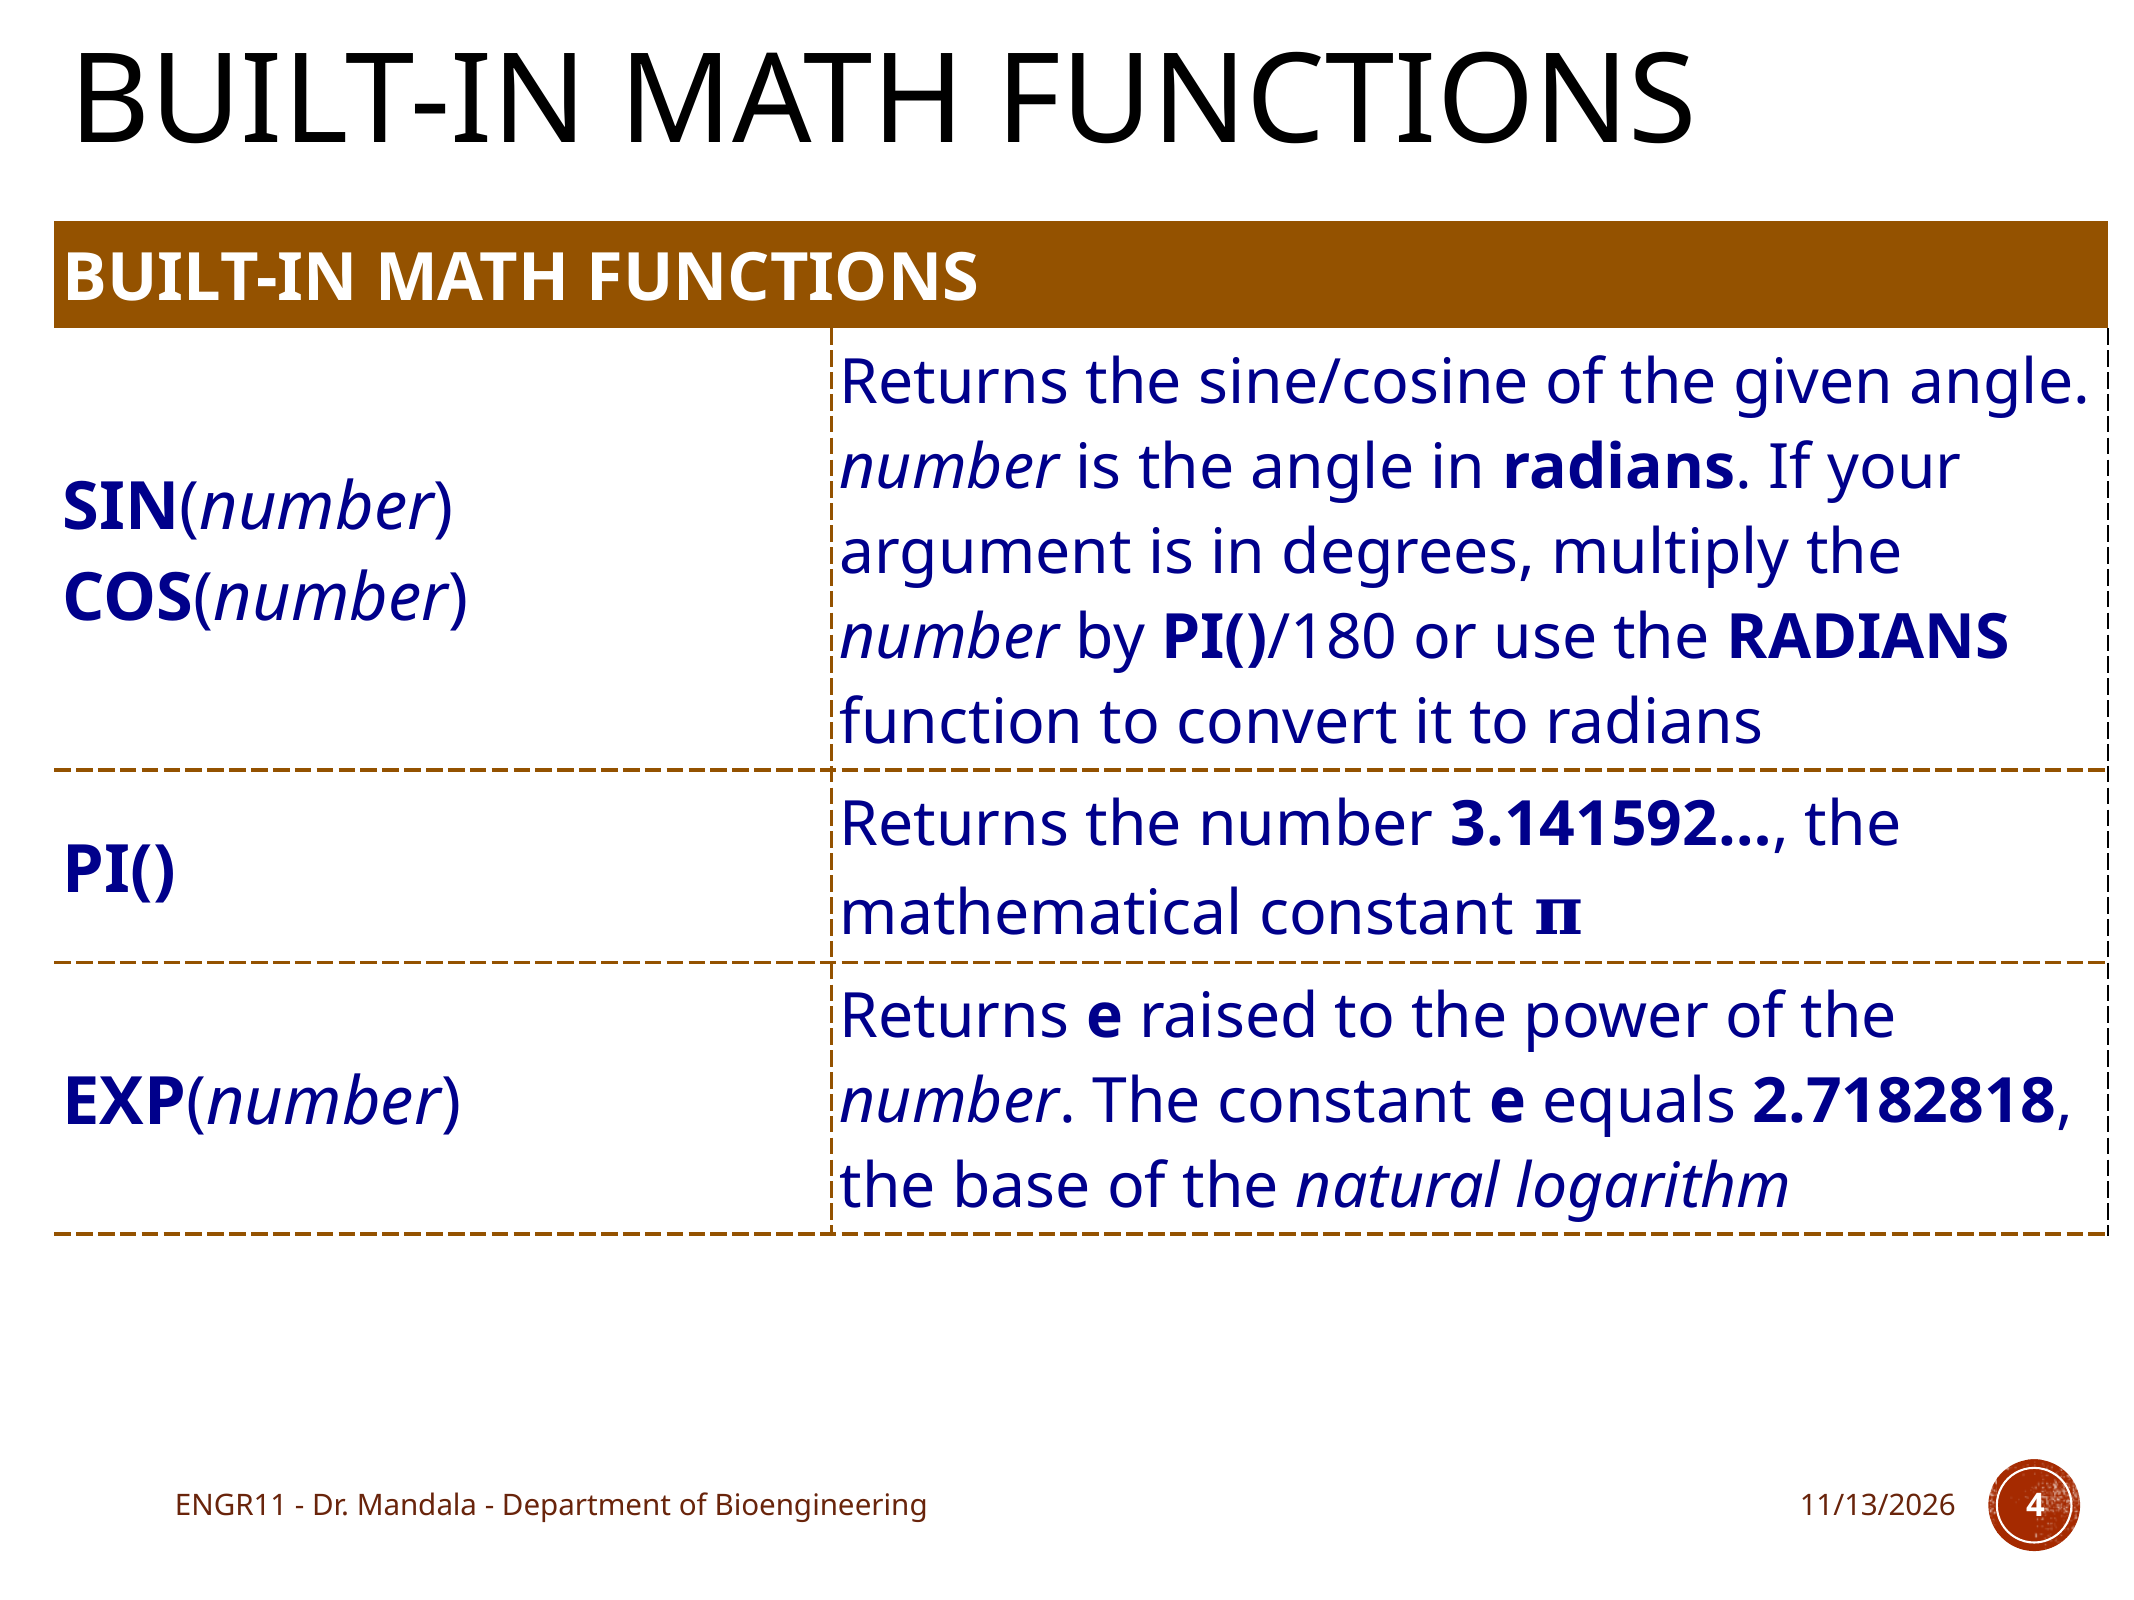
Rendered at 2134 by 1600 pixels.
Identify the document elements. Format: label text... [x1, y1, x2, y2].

table_cell SIN(number) COS(number) [54, 328, 832, 770]
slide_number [1398, 1463, 1971, 1549]
table_cell PI() [54, 770, 832, 962]
table_cell Returns the number 3.141592…, the mathematical constant 𝛑 [832, 770, 2108, 962]
table_header built-in math functions [54, 221, 2108, 328]
title Built-in Math Functions [54, 0, 2092, 205]
table_cell Returns e raised to the power of the number. The constant e equals 2.7182818, the base of the natural logarithm [832, 962, 2108, 1234]
footer ENGR11 - Dr. Mandala - Department of Bioengineering [159, 1463, 1268, 1549]
table_cell EXP(number) [54, 962, 832, 1234]
slide_number 4 [1979, 1463, 2092, 1549]
table_cell Returns the sine/cosine of the given angle. number is the angle in radians. If your argument is in degrees, multiply the number by PI()/180 or use the RADIANS function to convert it to radians [832, 328, 2108, 770]
